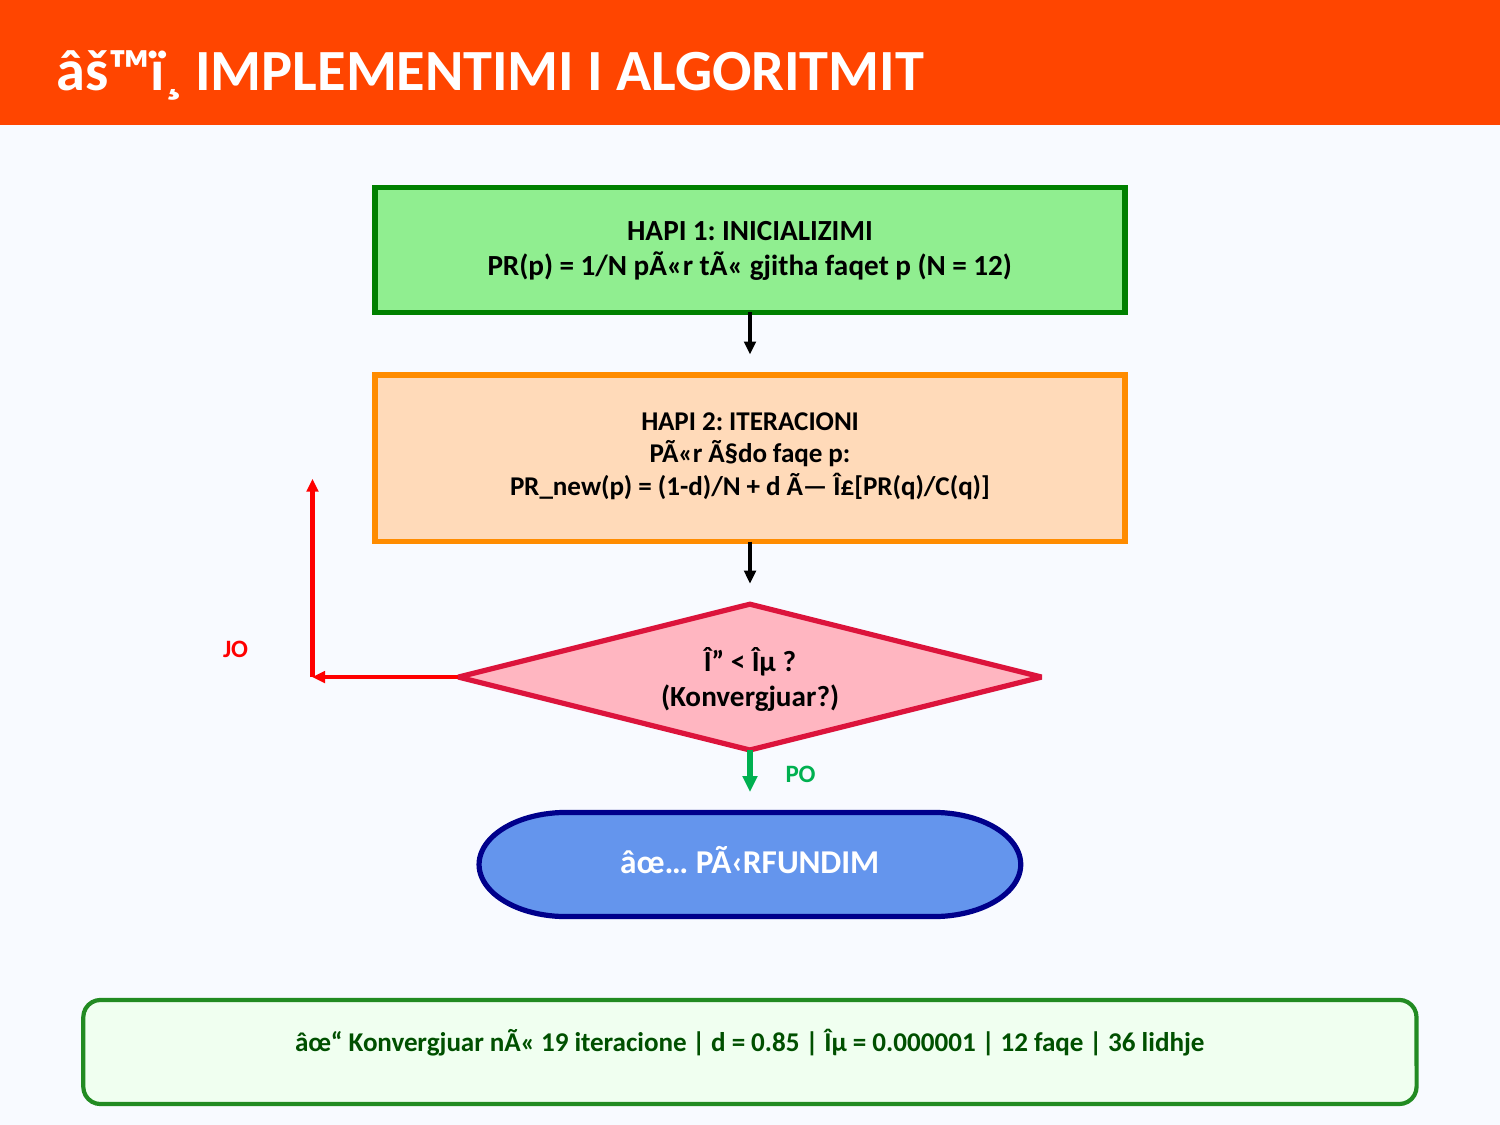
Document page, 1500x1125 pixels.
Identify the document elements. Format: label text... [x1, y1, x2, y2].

text_box [374, 374, 1126, 543]
text_box [1000, 665, 1042, 689]
text_box JO [208, 624, 292, 670]
text_box HAPI 1: INICIALIZIMI PR(p) = 1/N pÃ«r tÃ« gjitha faqet p (N = 12) [416, 204, 1084, 289]
text_box [622, 603, 878, 635]
text_box HAPI 2: ITERACIONI PÃ«r Ã§do faqe p: PR_new(p) = (1-d)/N + d Ã— Î£[PR(q)/C(q)] [416, 395, 1084, 508]
text_box [629, 721, 871, 751]
text_box [478, 811, 1022, 918]
text_box PO [770, 750, 855, 795]
text_box âš™ï¸ IMPLEMENTIMI I ALGORITMIT [41, 24, 1459, 110]
text_box [374, 186, 1126, 314]
text_box âœ“ Konvergjuar nÃ« 19 iteracione | d = 0.85 | Îµ = 0.000001 | 12 faqe | 36 lidhje [125, 1016, 1375, 1064]
text_box âœ… PÃ‹RFUNDIM [520, 833, 980, 888]
text_box [82, 998, 1418, 1106]
text_box [458, 665, 500, 689]
text_box [0, 0, 1500, 126]
text_box Î” < Îµ ? (Konvergjuar?) [500, 635, 1000, 721]
